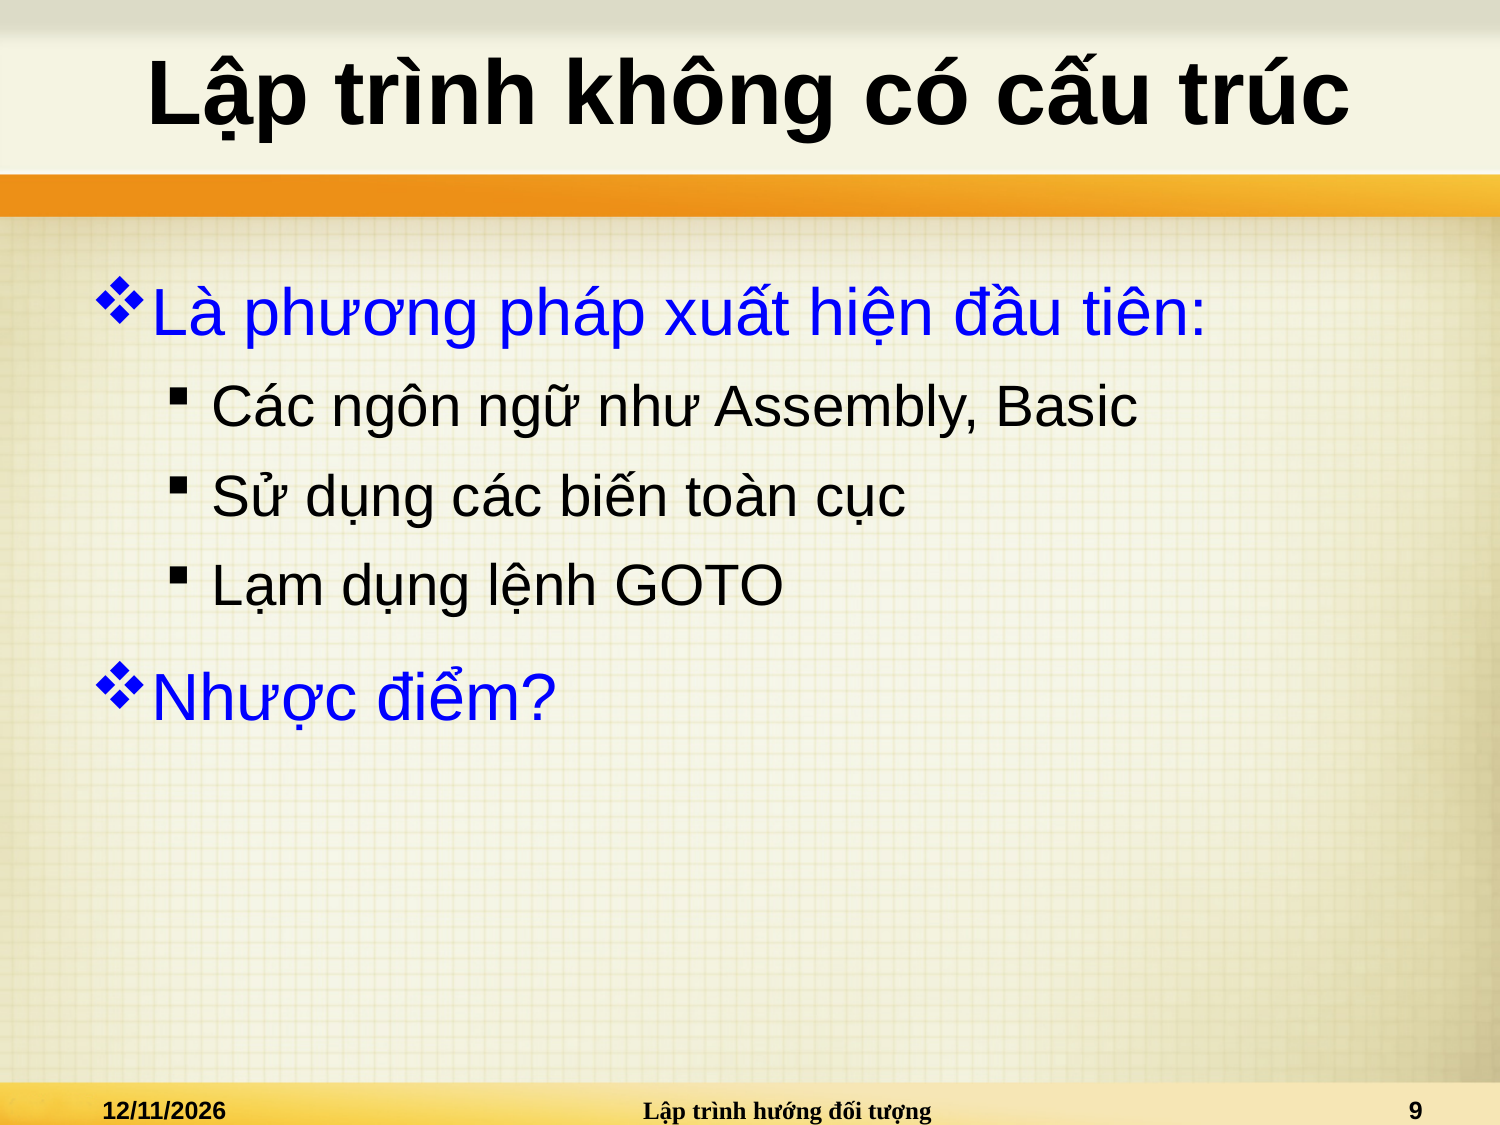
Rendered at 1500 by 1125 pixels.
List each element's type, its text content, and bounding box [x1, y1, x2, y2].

footer Lập trình hướng đối tượng [549, 1087, 1025, 1125]
title Lập trình không có cấu trúc [0, 0, 1500, 175]
picture [0, 175, 1500, 1125]
list Là phương pháp xuất hiện đầu tiên: Các ngôn ngữ như Assembly, Basic Sử dụng các biến toàn cục Lạm dụng lệnh GOTO Nhược điểm? [75, 237, 1450, 1075]
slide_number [87, 1087, 438, 1125]
slide_number 9 [1087, 1087, 1438, 1125]
